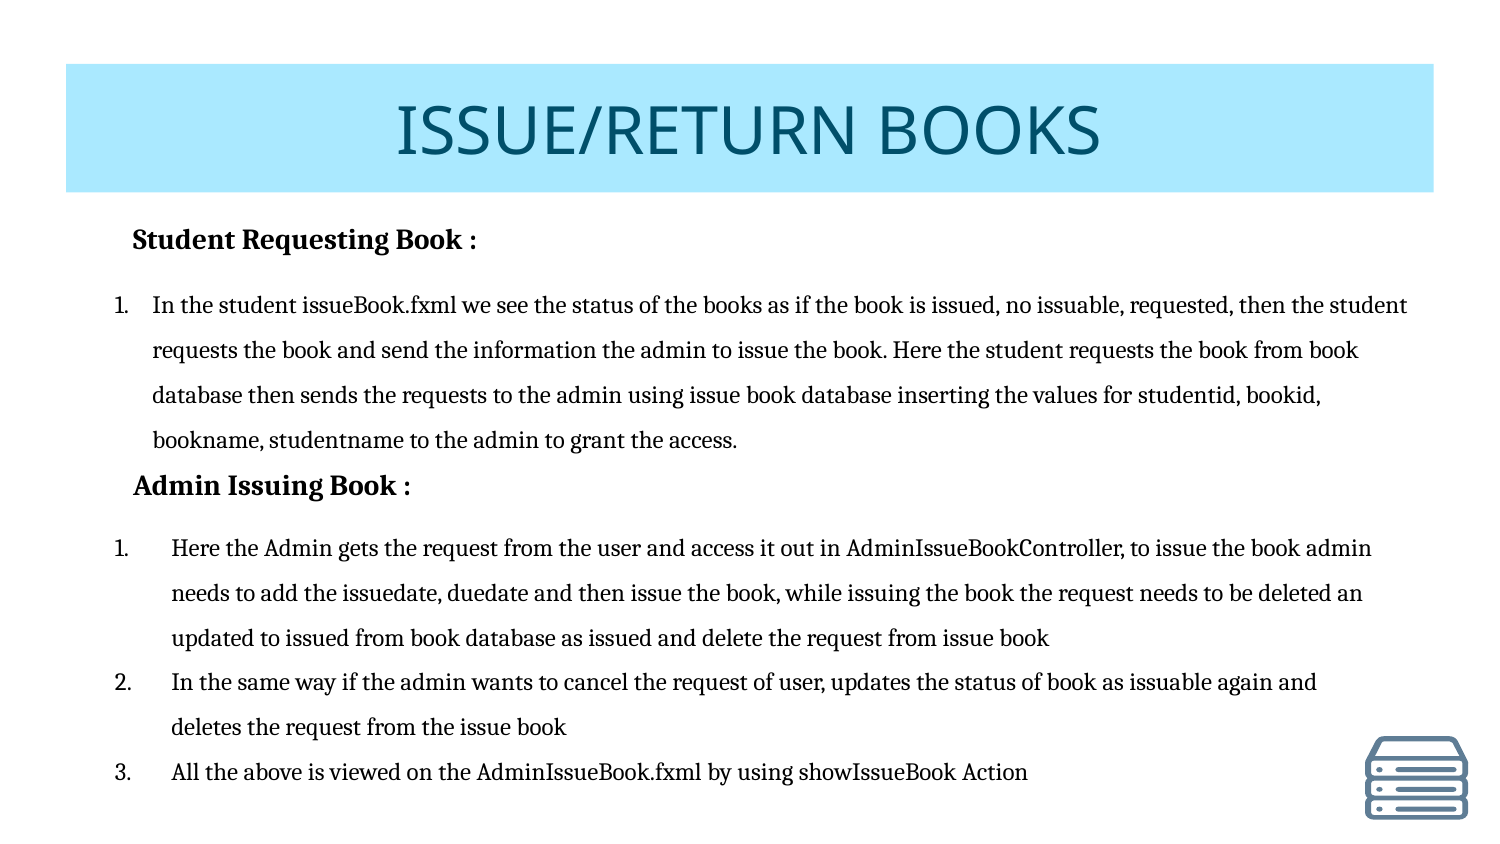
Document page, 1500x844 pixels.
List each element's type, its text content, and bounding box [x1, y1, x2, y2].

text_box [1364, 735, 1469, 820]
text_box Here the Admin gets the request from the user and access it out in AdminIssueBookController, to issue the book admin needs to add the issuedate, duedate and then issue the book, while issuing the book the request needs to be deleted an updated to issued from book database as issued and delete the request from issue book In the same way if the admin wants to cancel the request of user, updates the status of book as issuable again and deletes the request from the issue book All the above is viewed on the AdminIssueBook.fxml by using showIssueBook Action [100, 508, 1400, 794]
text_box Student Requesting Book : [118, 205, 518, 271]
text_box Admin Issuing Book : [118, 458, 484, 508]
title ISSUE/RETURN BOOKS [118, 72, 1382, 167]
text_box In the student issueBook.fxml we see the status of the books as if the book is issued, no issuable, requested, then the student requests the book and send the information the admin to issue the book. Here the student requests the book from book database then sends the requests to the admin using issue book database inserting the values for studentid, bookid, bookname, studentname to the admin to grant the access. [100, 258, 1435, 529]
